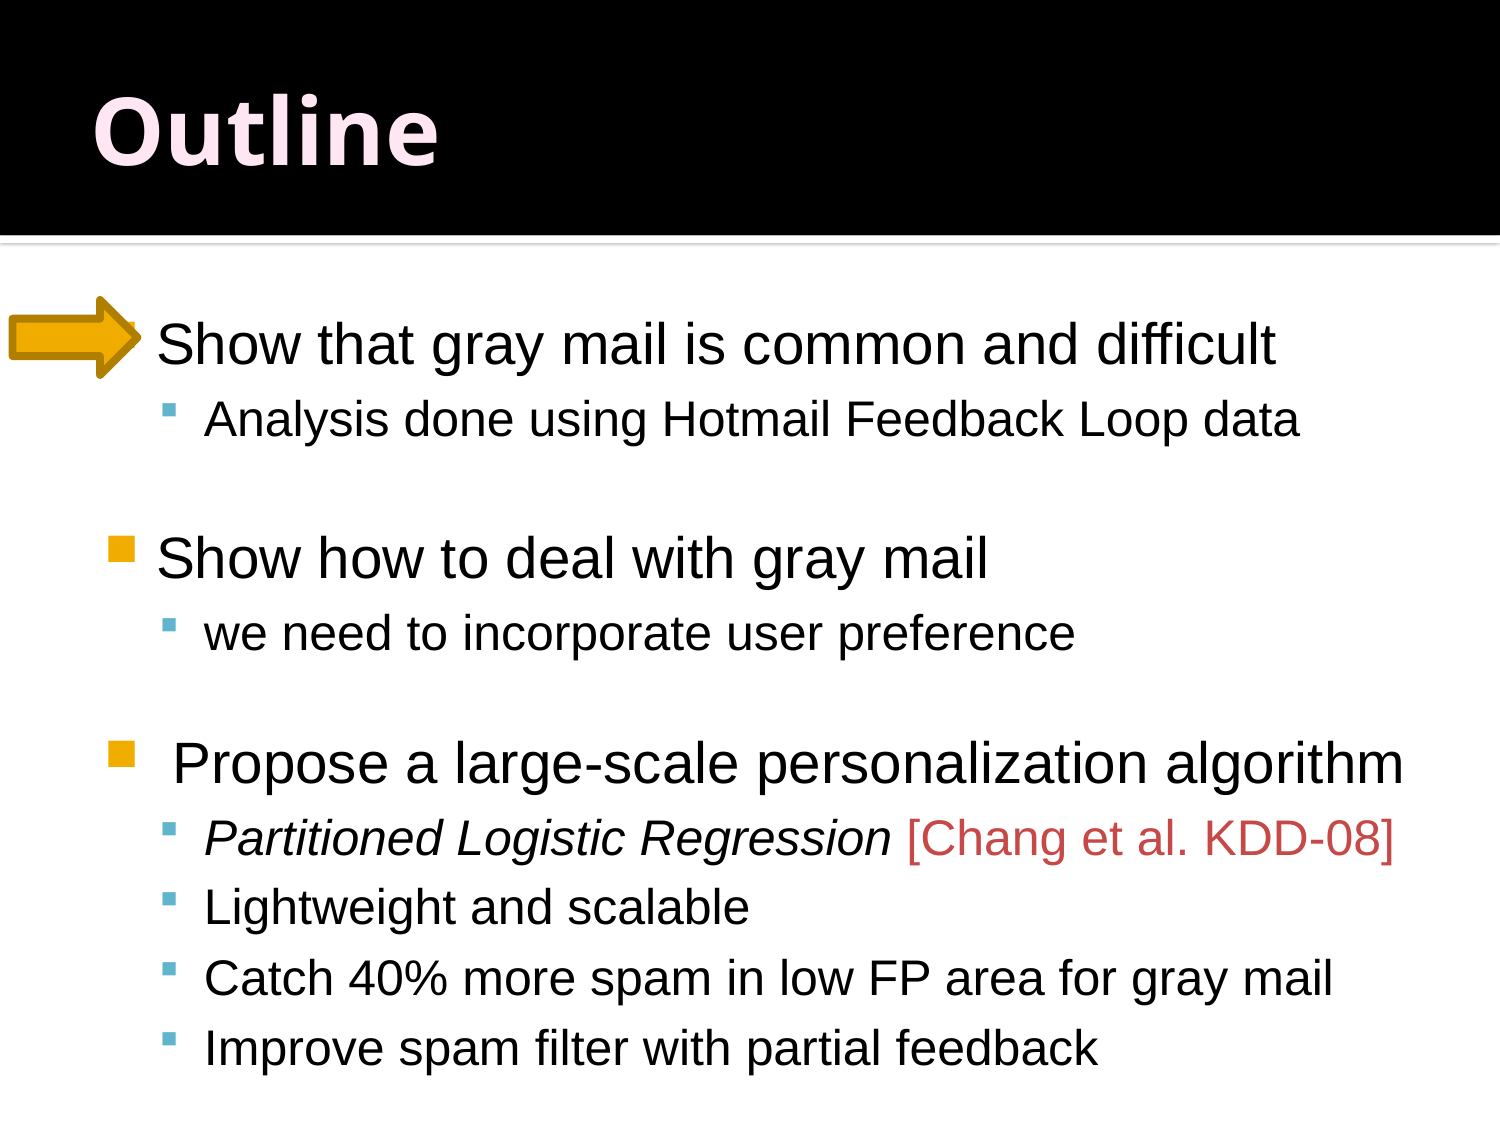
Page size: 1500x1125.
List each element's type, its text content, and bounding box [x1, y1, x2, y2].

title Outline [75, 25, 1425, 231]
text_box [8, 296, 142, 379]
list Show that gray mail is common and difficult Analysis done using Hotmail Feedback Loop data Show how to deal with gray mail we need to incorporate user preference Propose a large-scale personalization algorithm Partitioned Logistic Regression [Chang et al. KDD-08] Lightweight and scalable Catch 40% more spam in low FP area for gray mail Improve spam filter with partial feedback [75, 291, 1425, 1050]
